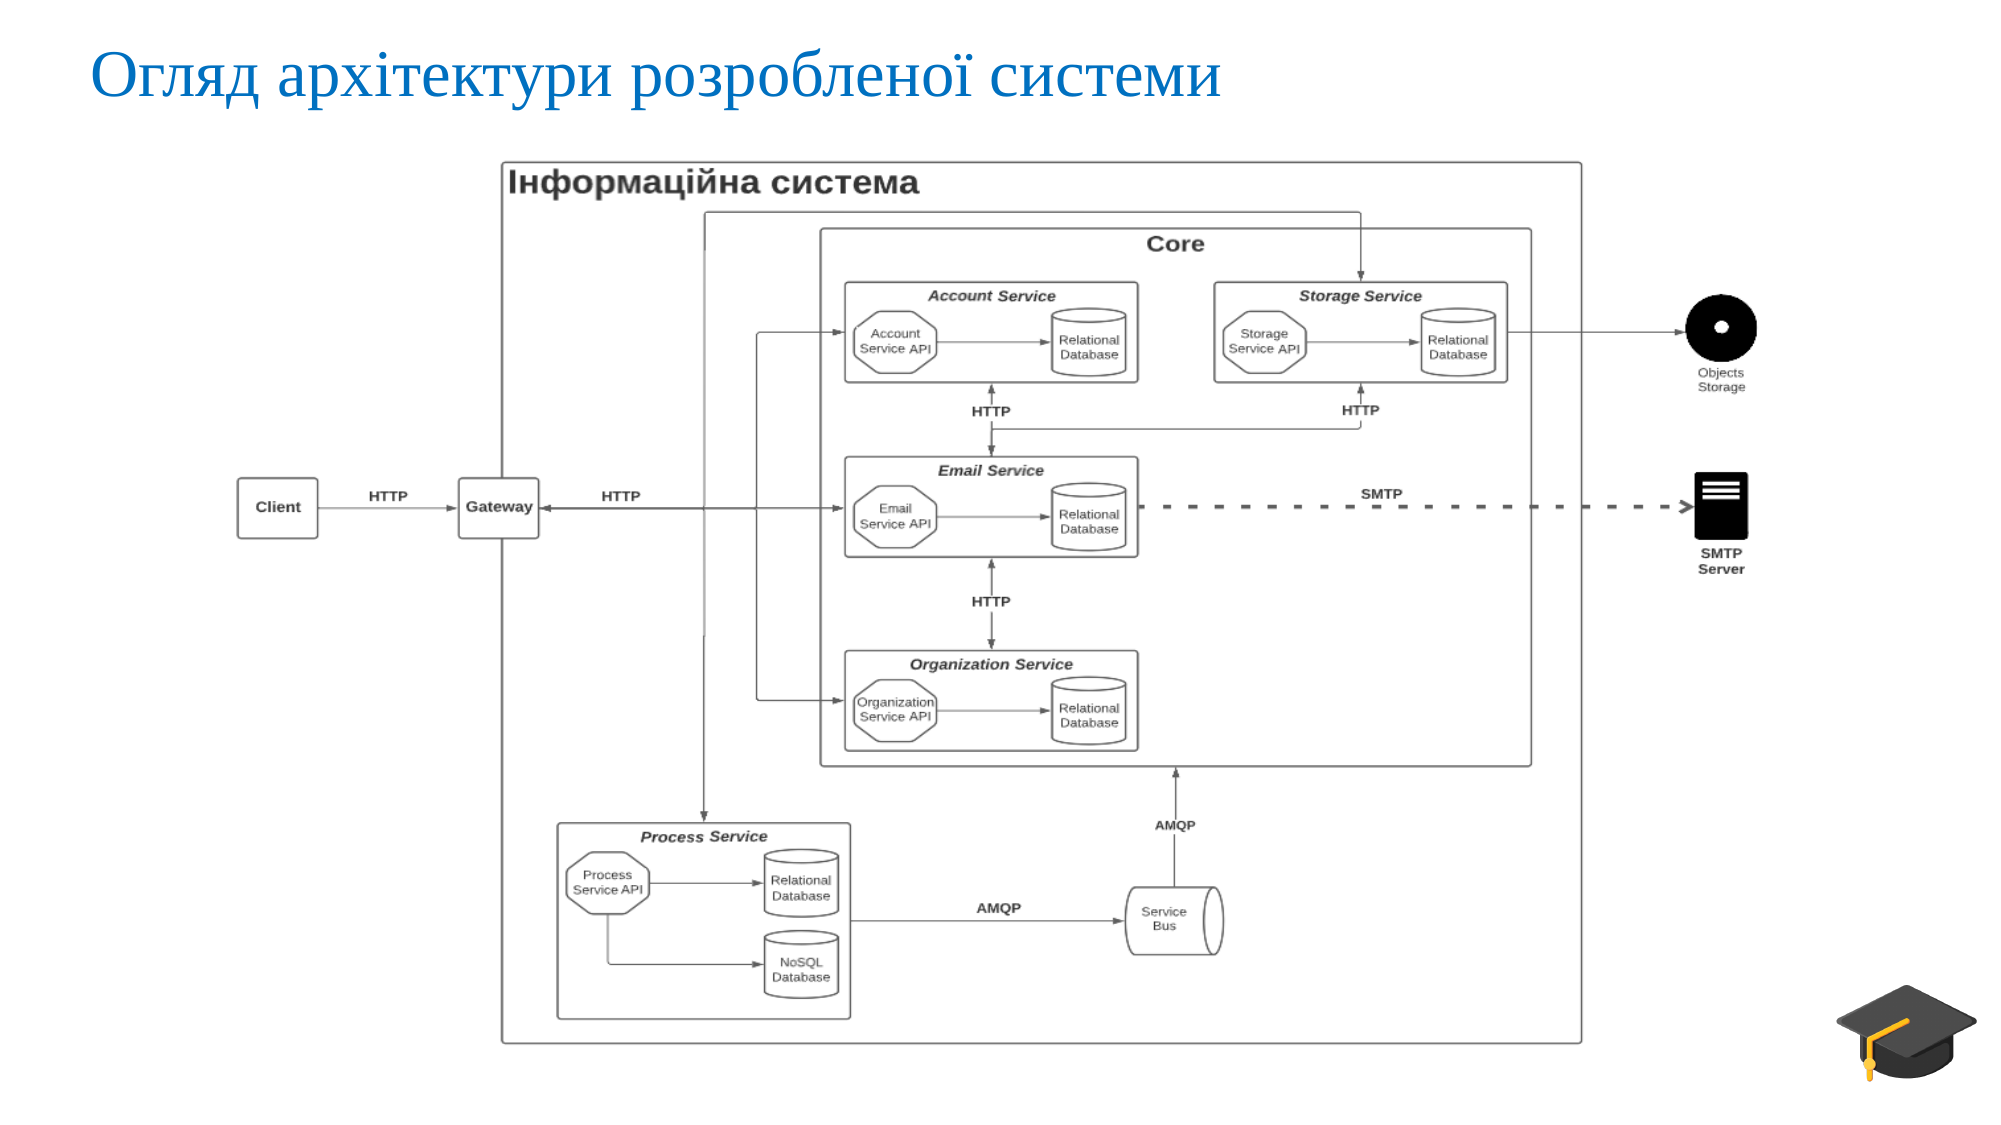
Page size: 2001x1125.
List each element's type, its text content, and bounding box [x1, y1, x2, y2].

title Огляд архітектури розробленої системи [75, 0, 1590, 151]
picture [1813, 938, 2000, 1125]
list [214, 150, 1786, 1056]
